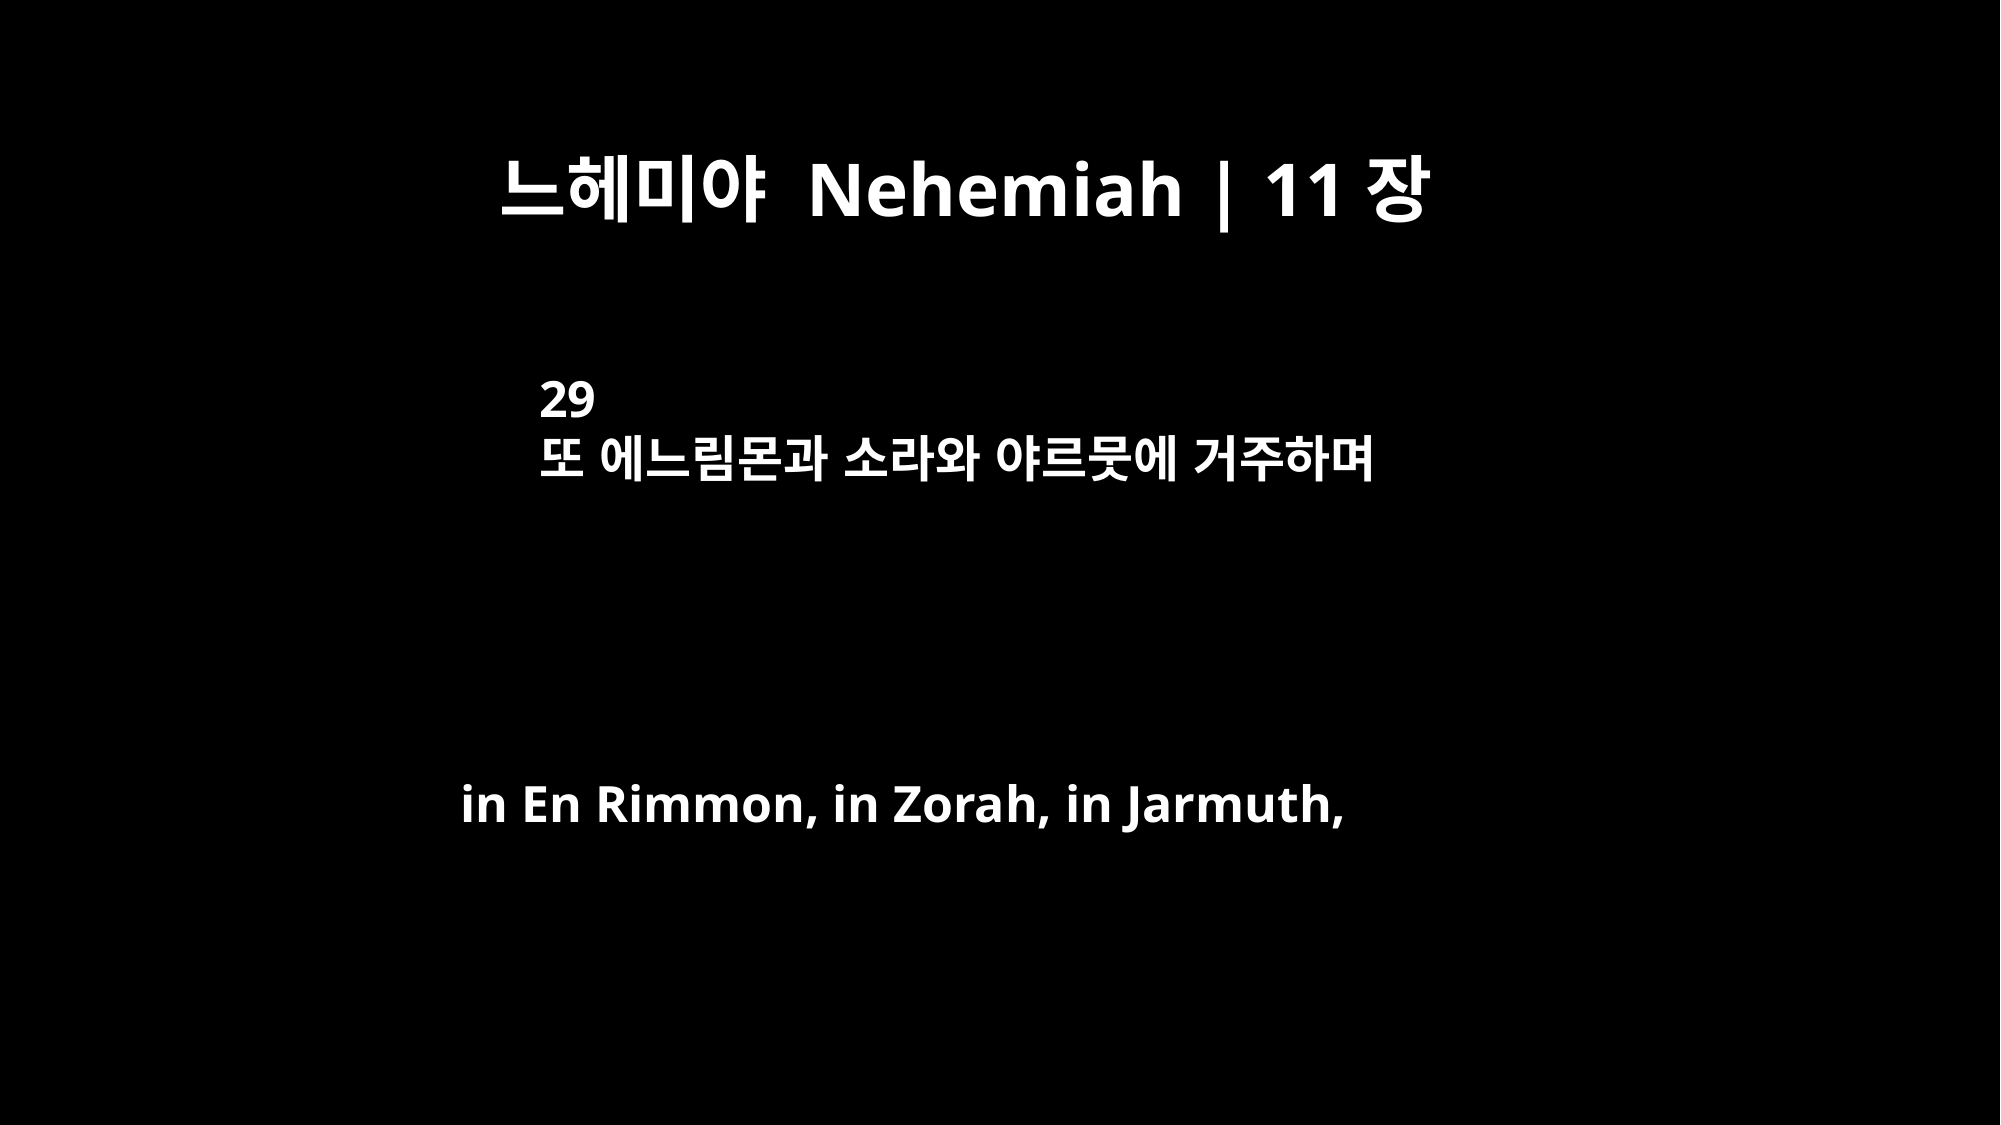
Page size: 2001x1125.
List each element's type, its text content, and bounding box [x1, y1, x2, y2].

text_box in En Rimmon, in Zorah, in Jarmuth, [445, 764, 1362, 840]
text_box 느헤미야 Nehemiah | 11장 [484, 136, 1448, 239]
text_box 29 또 에느림몬과 소라와 야르뭇에 거주하며 [524, 359, 1393, 495]
